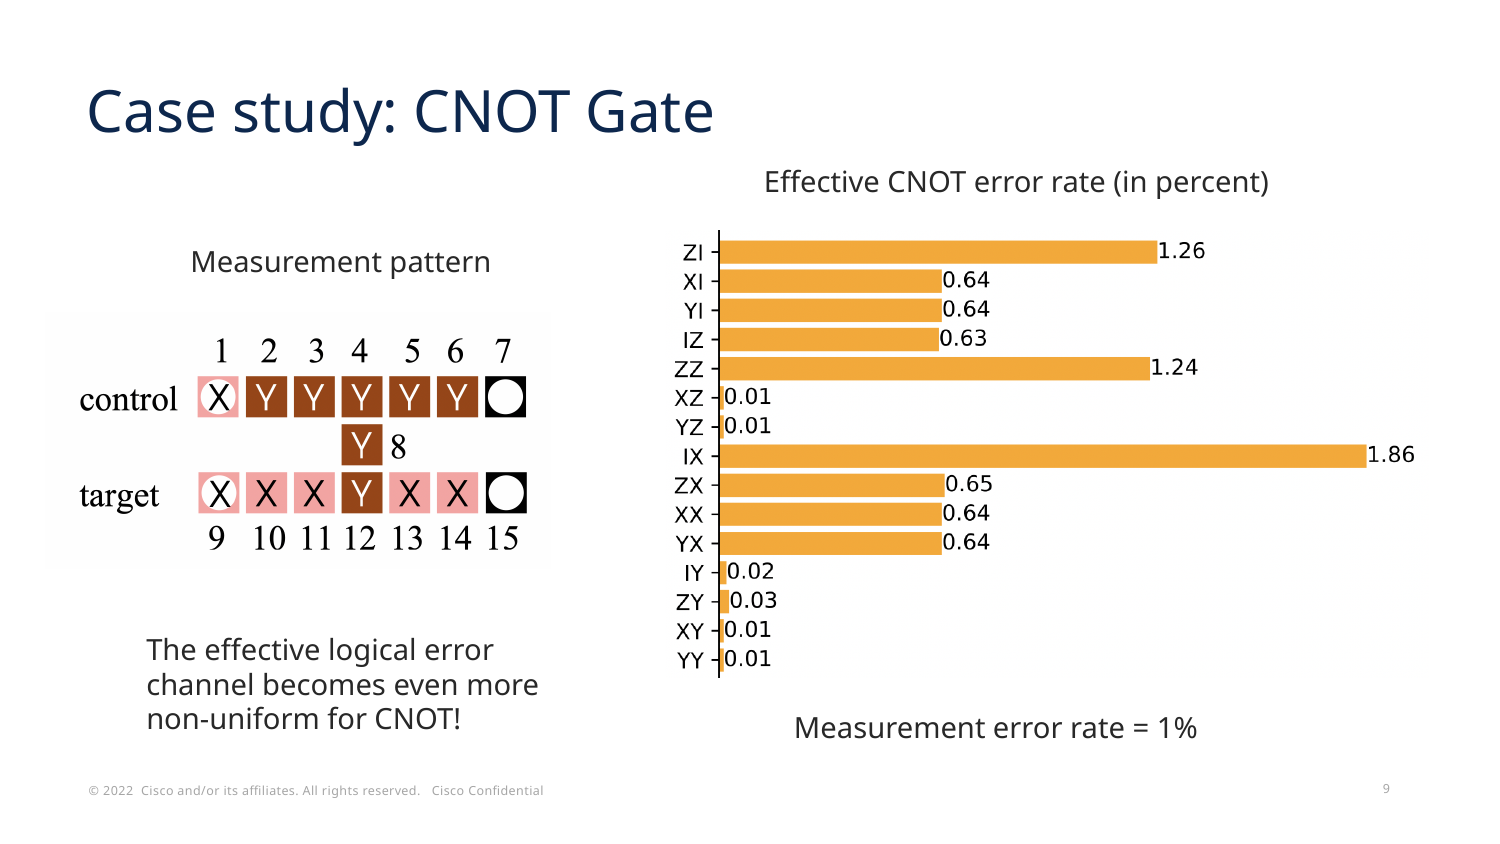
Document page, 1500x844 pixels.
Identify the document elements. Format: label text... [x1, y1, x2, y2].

picture [44, 312, 552, 569]
text_box Effective CNOT error rate (in percent) [749, 156, 1285, 206]
text_box Measurement error rate = 1% [779, 701, 1213, 752]
title Case study: CNOT Gate [71, 55, 1441, 176]
list Measurement pattern [181, 238, 530, 310]
picture [665, 230, 1429, 678]
text_box The effective logical error channel becomes even more non-uniform for CNOT! [131, 623, 602, 744]
